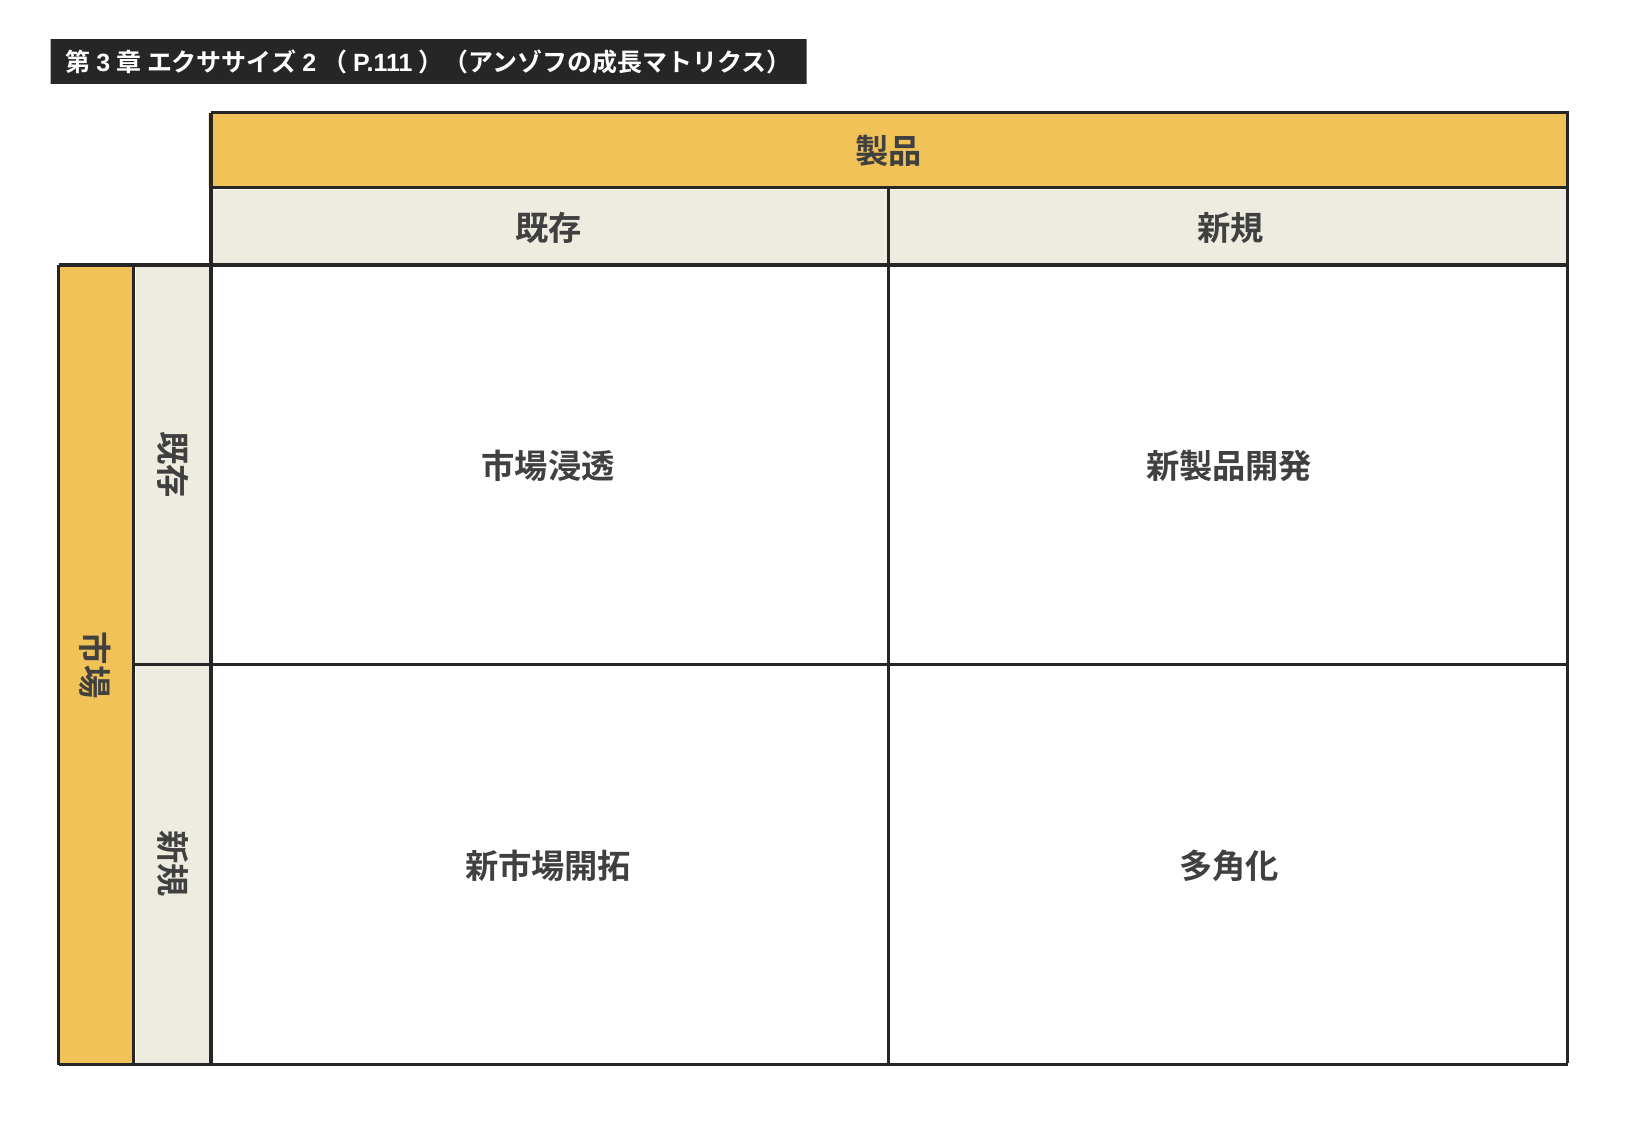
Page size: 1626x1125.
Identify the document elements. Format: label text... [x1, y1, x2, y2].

text_box 製品 [700, 122, 1076, 178]
text_box [60, 864, 132, 1063]
text_box 市場 [60, 466, 132, 664]
text_box 新規 [138, 665, 209, 1064]
text_box 新規 [892, 200, 1567, 255]
text_box 新製品開発 [889, 437, 1567, 493]
text_box 既存 [212, 200, 888, 255]
text_box [213, 114, 1566, 186]
text_box [213, 255, 887, 263]
text_box 多角化 [889, 837, 1567, 892]
text_box [890, 189, 1566, 263]
text_box 新市場開拓 [212, 837, 885, 892]
text_box [213, 189, 887, 200]
text_box 市場浸透 [212, 437, 885, 493]
text_box 既存 [138, 266, 209, 664]
text_box [60, 267, 132, 466]
text_box 市場 [60, 665, 132, 864]
text_box 第3章 エクササイズ2（P.111）（アンゾフの成長マトリクス） [50, 39, 807, 84]
